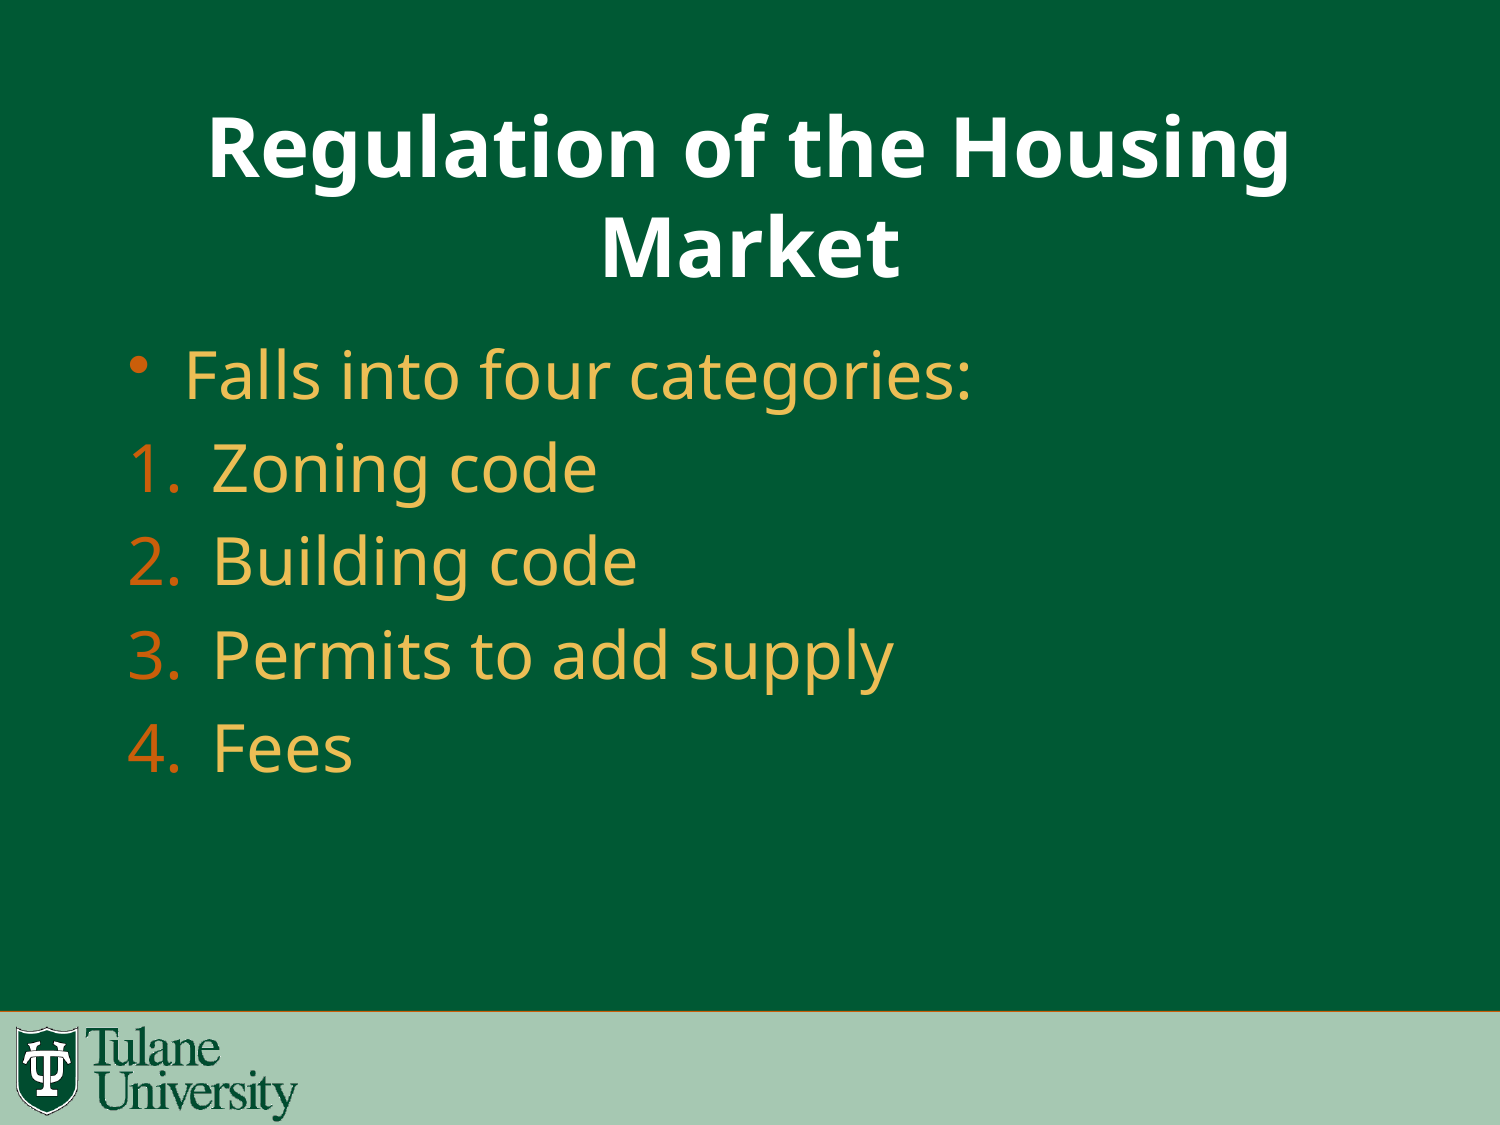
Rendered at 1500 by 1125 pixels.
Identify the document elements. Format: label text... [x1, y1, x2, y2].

title Regulation of the Housing Market [112, 99, 1388, 288]
picture [0, 1012, 313, 1125]
list Falls into four categories: Zoning code Building code Permits to add supply Fees [112, 324, 1388, 1000]
